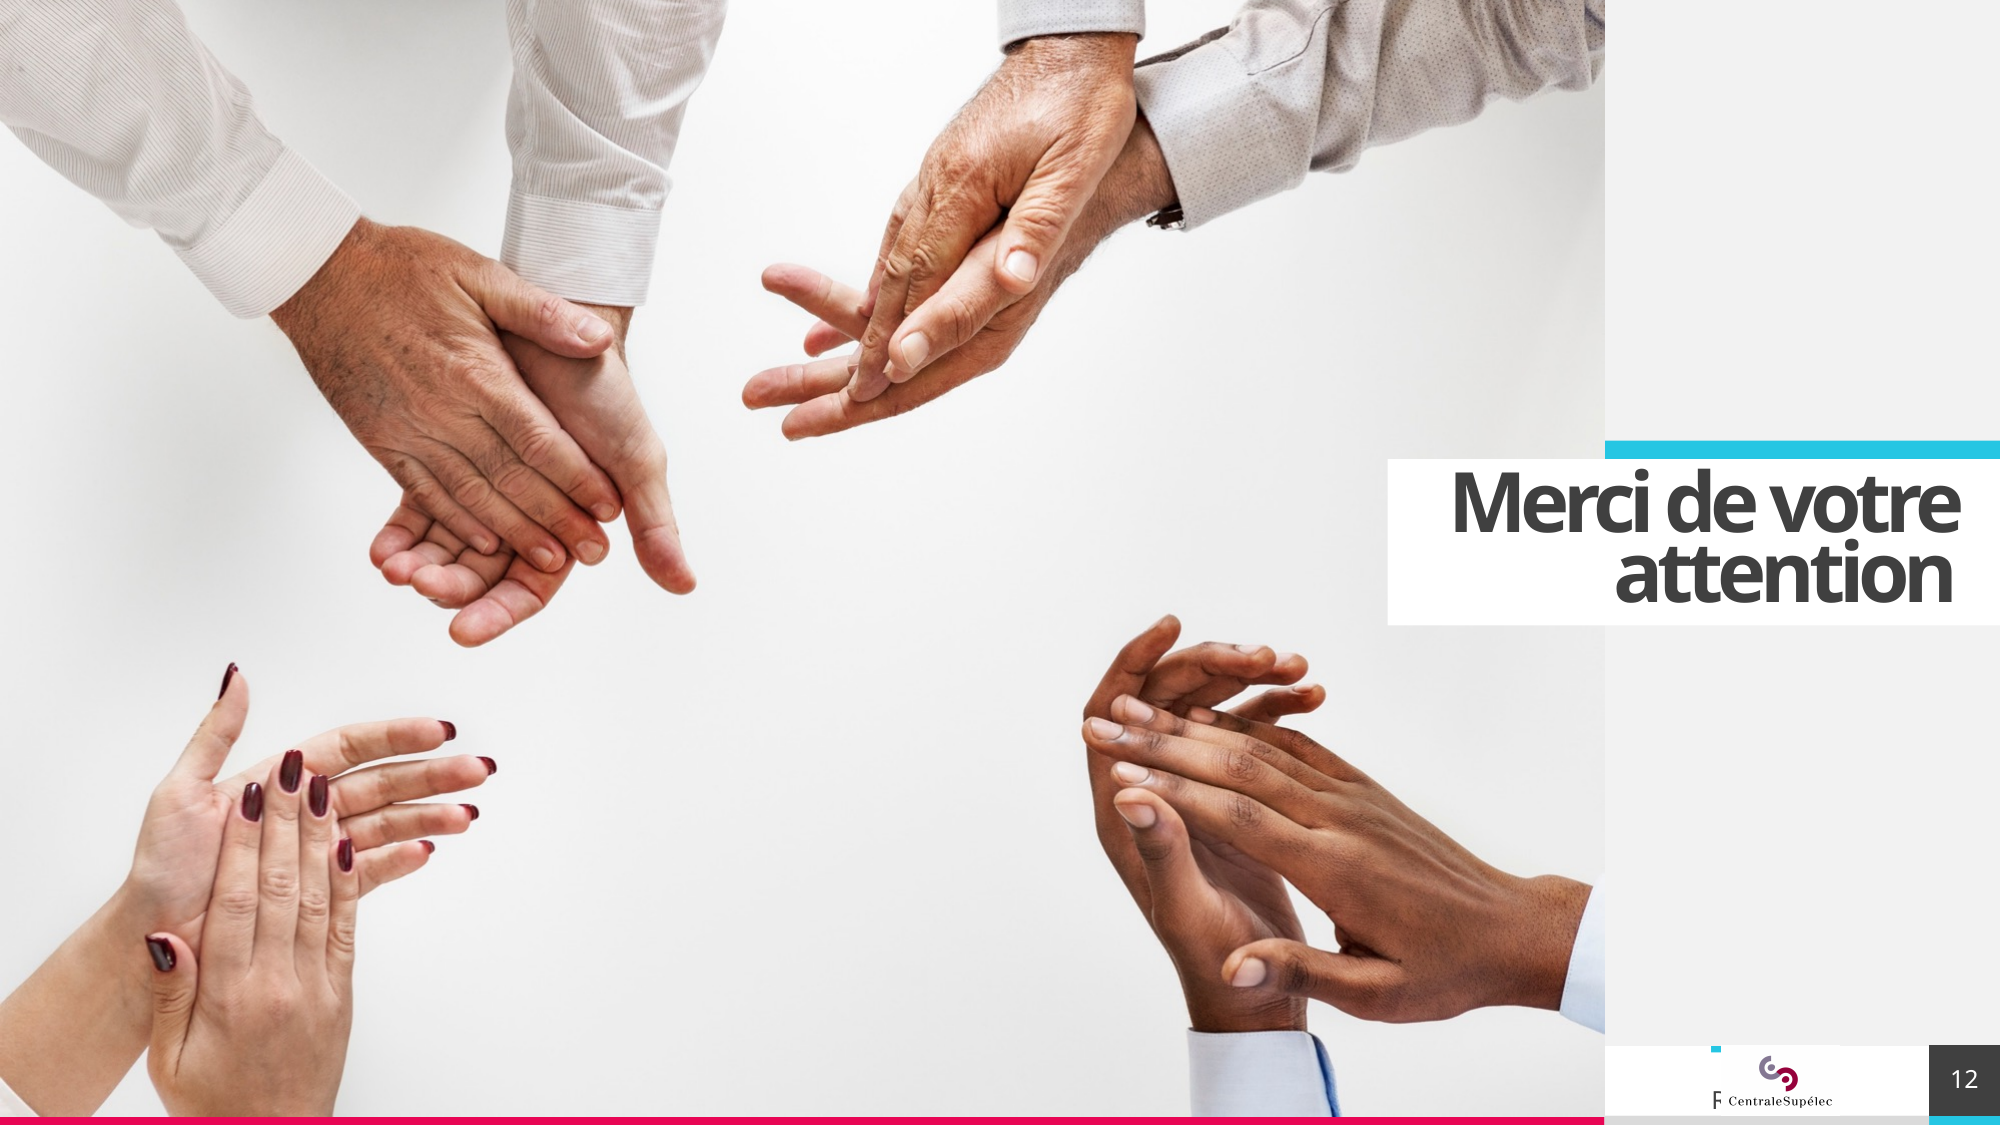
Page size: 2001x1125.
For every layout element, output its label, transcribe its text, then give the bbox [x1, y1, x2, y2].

slide_number 12 [1929, 1045, 2000, 1116]
picture [1721, 1045, 1840, 1116]
picture [0, 0, 1605, 1117]
title Merci de votre attention [1605, 459, 2000, 626]
